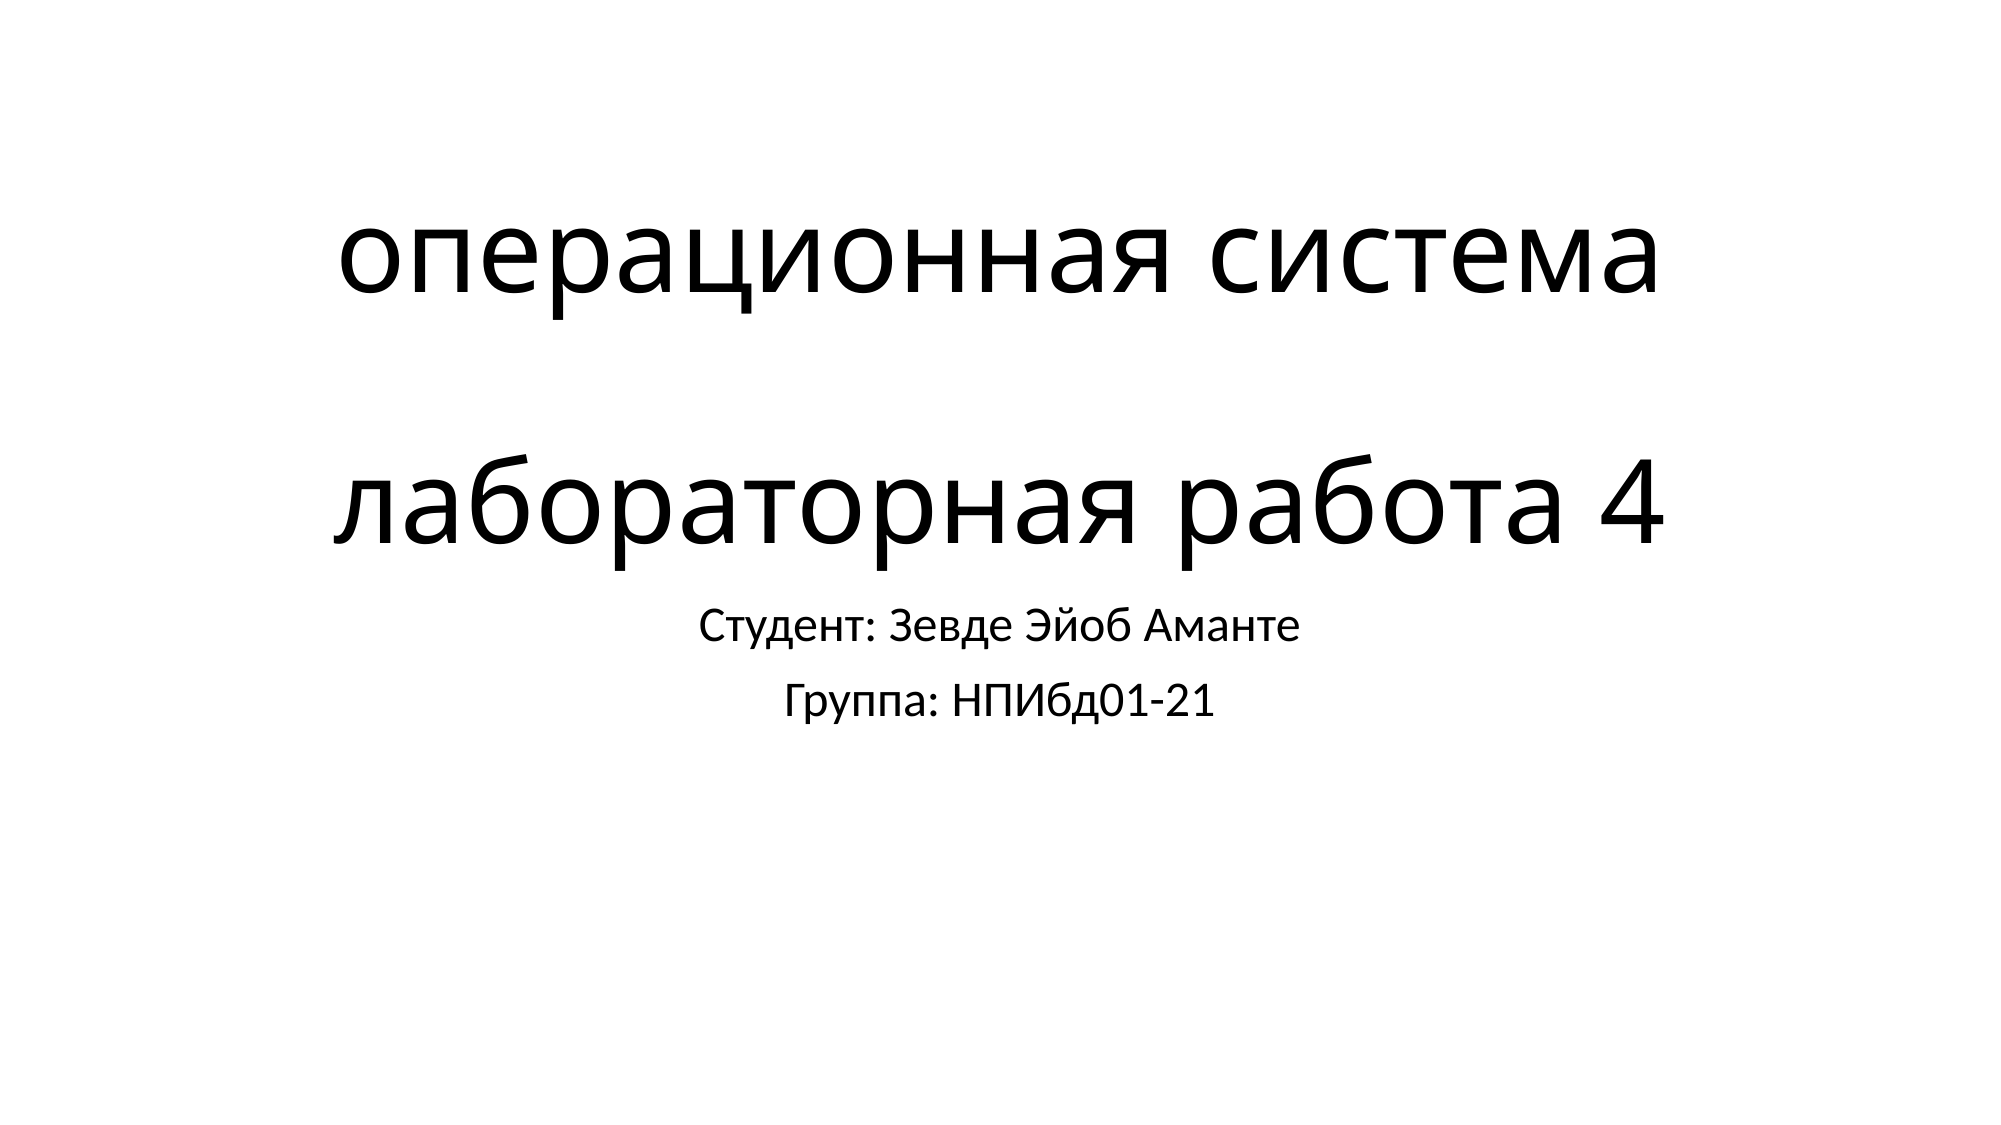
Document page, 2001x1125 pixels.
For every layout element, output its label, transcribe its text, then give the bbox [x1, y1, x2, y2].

subtitle Студент: Зевде Эйоб Аманте Группа: НПИбд01-21 [249, 590, 1750, 863]
title операционная система лабораторная работа 4 [249, 184, 1750, 576]
